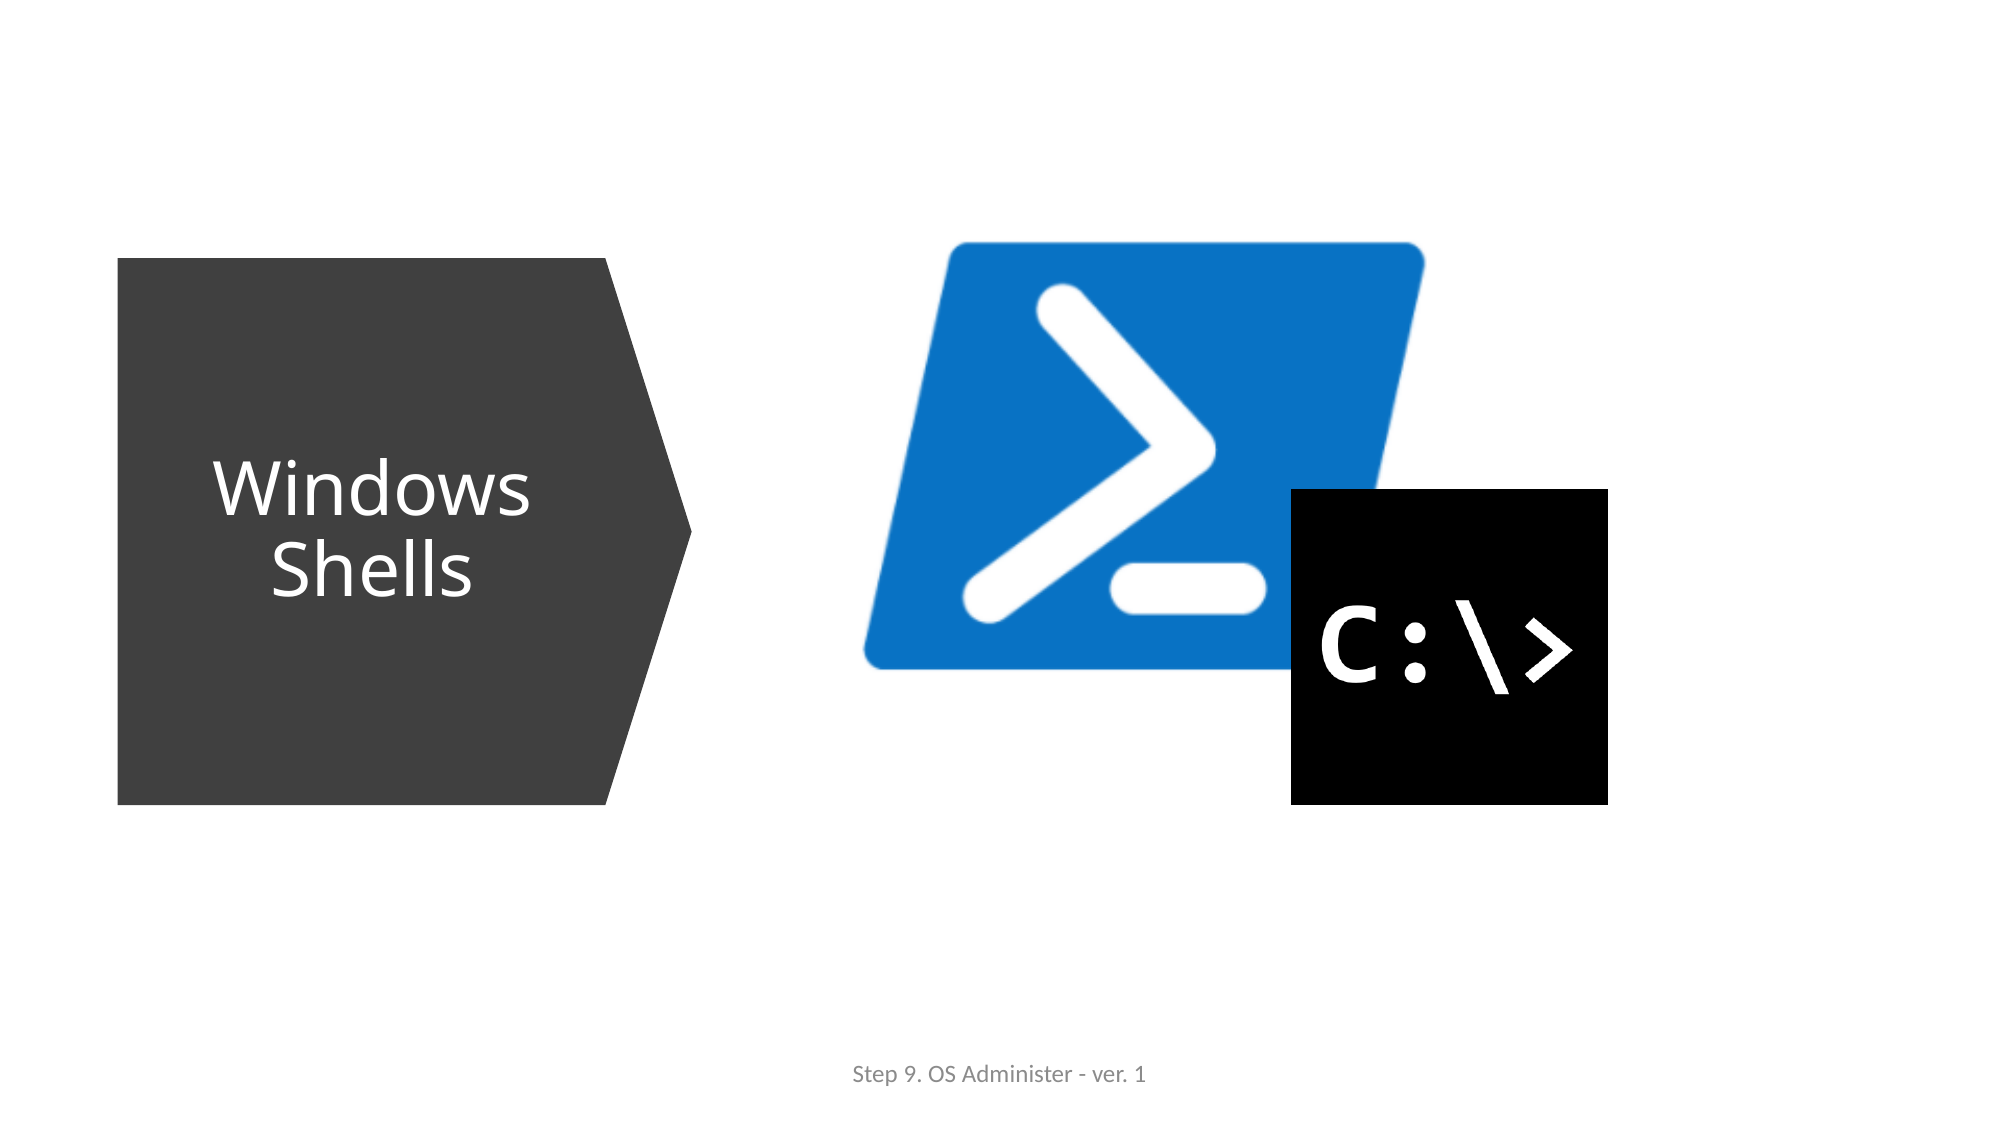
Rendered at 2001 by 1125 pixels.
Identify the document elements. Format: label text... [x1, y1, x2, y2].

picture [782, 178, 1608, 805]
text_box [116, 257, 693, 807]
footer Step 9. OS Administer - ver. 1 [662, 1042, 1338, 1103]
title Windows Shells [147, 322, 598, 741]
